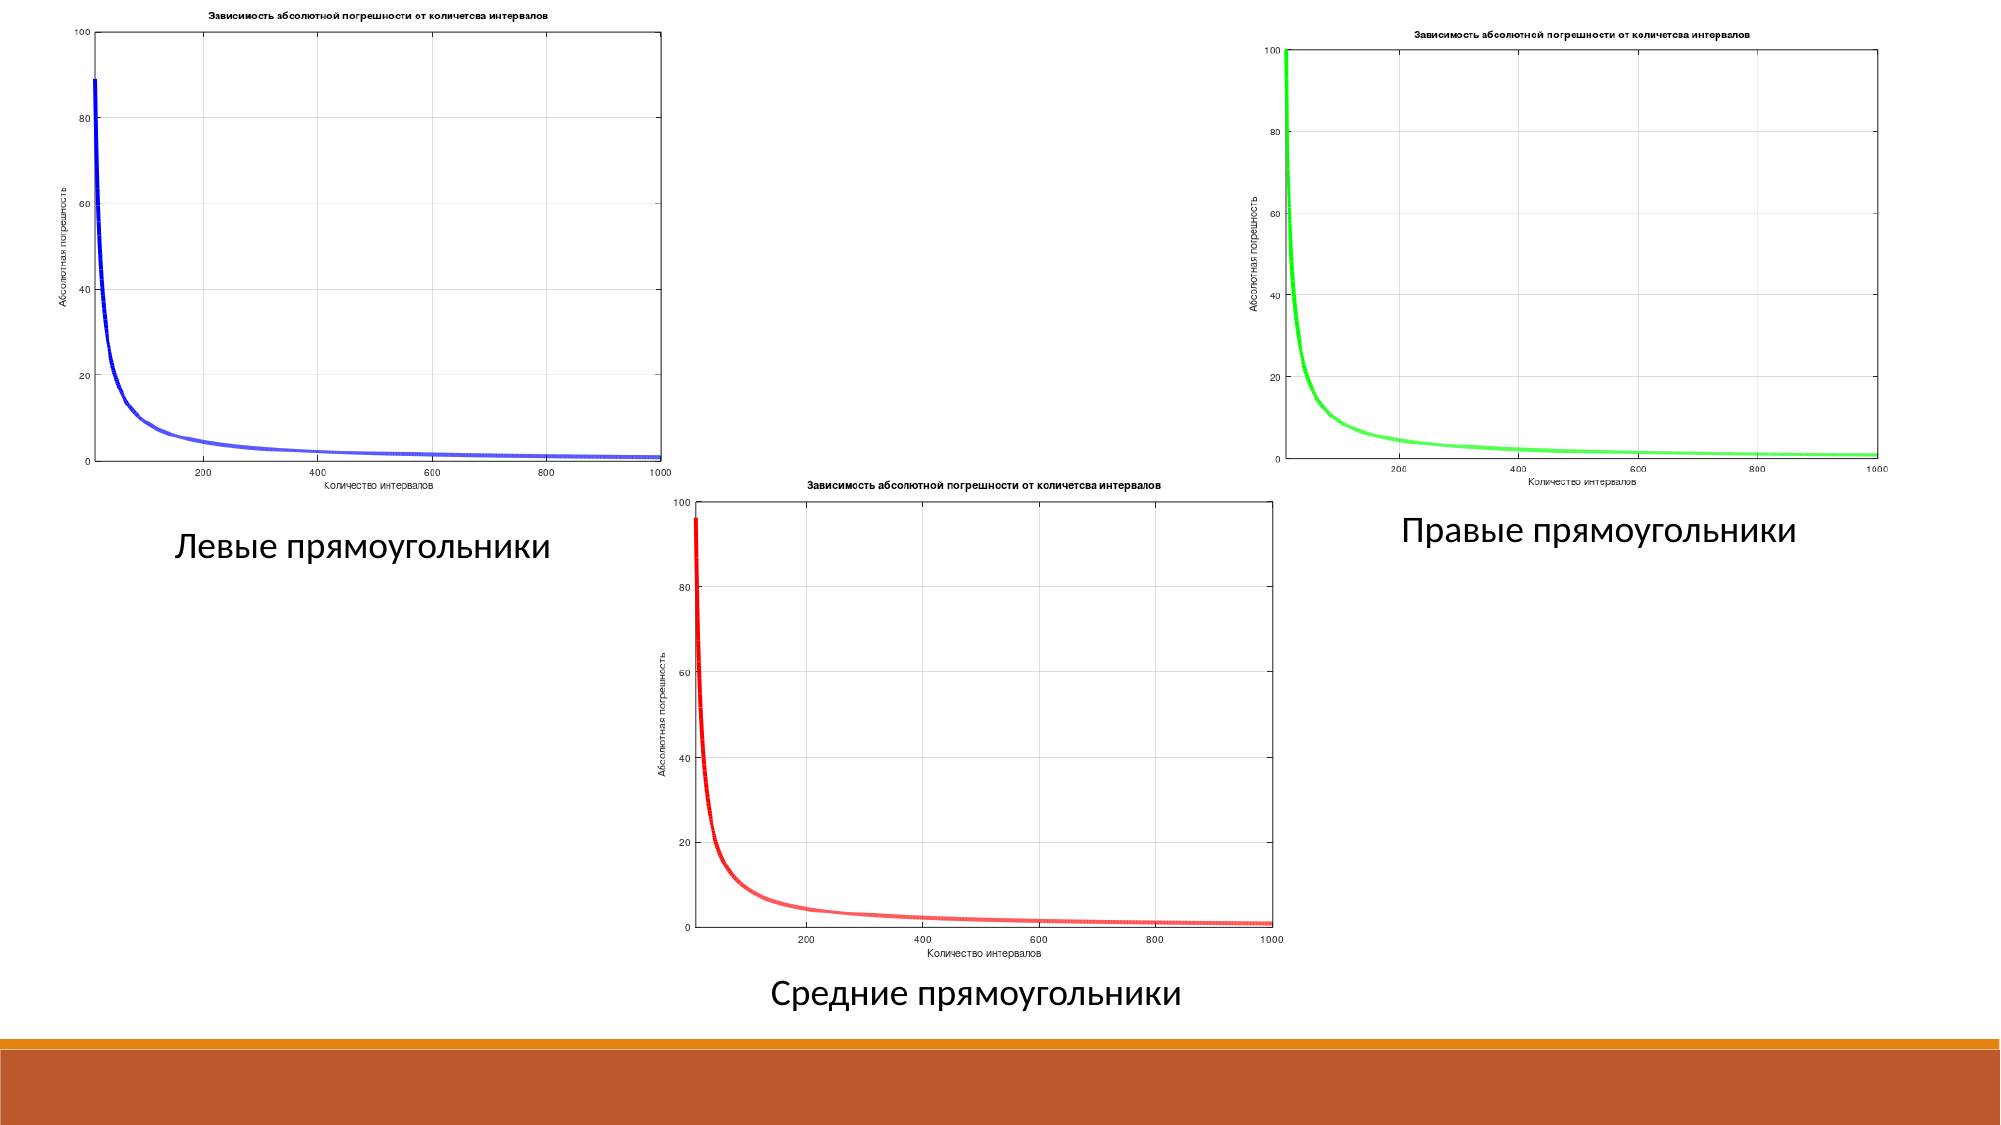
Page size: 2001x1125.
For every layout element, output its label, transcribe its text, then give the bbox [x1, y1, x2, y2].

text_box Правые прямоугольники [1386, 506, 1813, 558]
text_box Средние прямоугольники [756, 971, 1198, 1021]
picture [14, 1, 1941, 962]
text_box Левые прямоугольники [159, 524, 567, 574]
